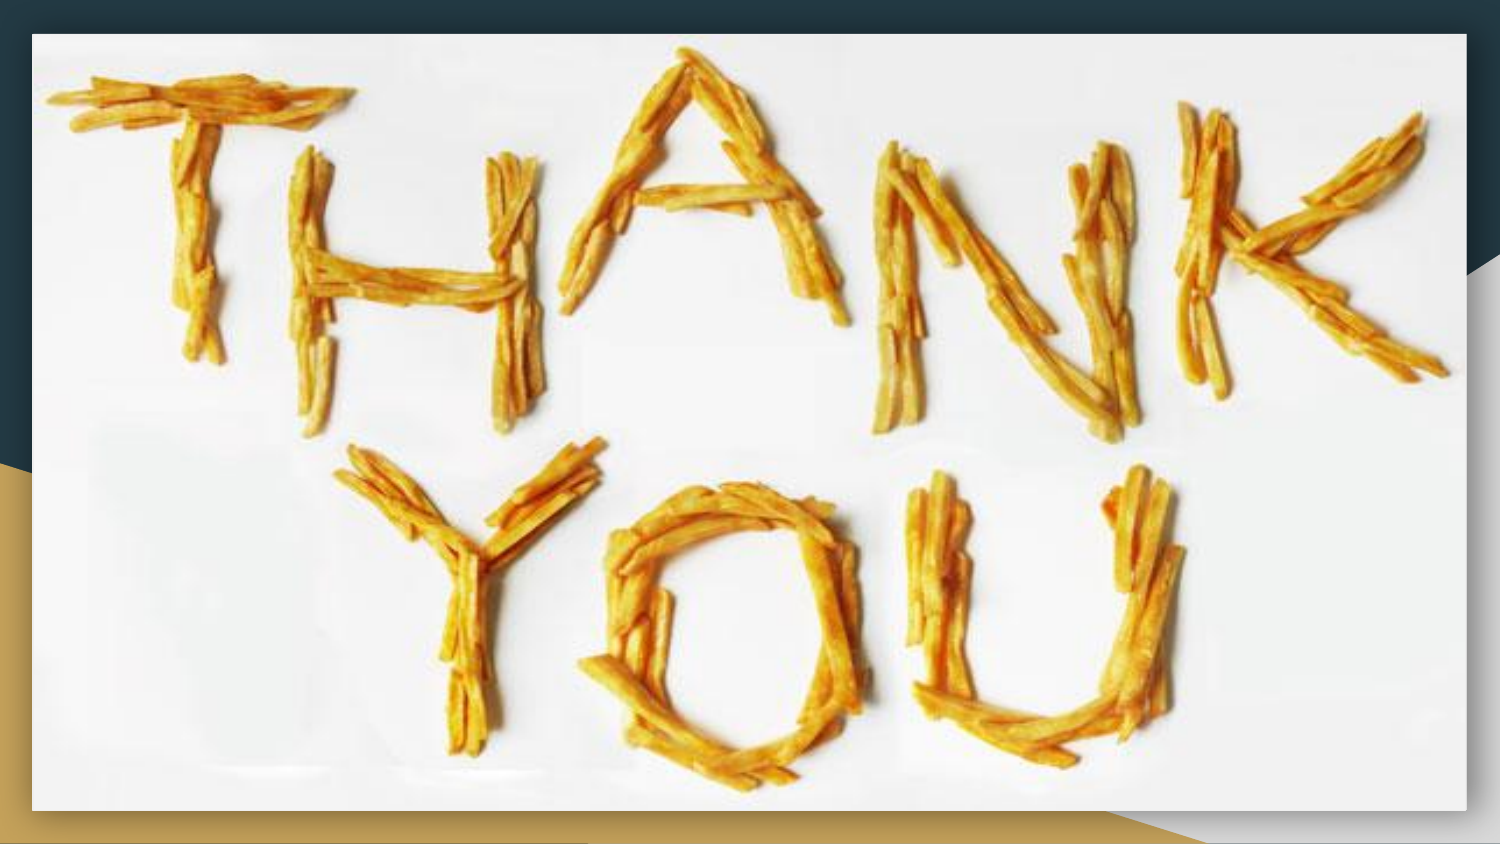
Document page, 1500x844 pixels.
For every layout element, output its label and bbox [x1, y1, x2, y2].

picture [33, 34, 1466, 810]
